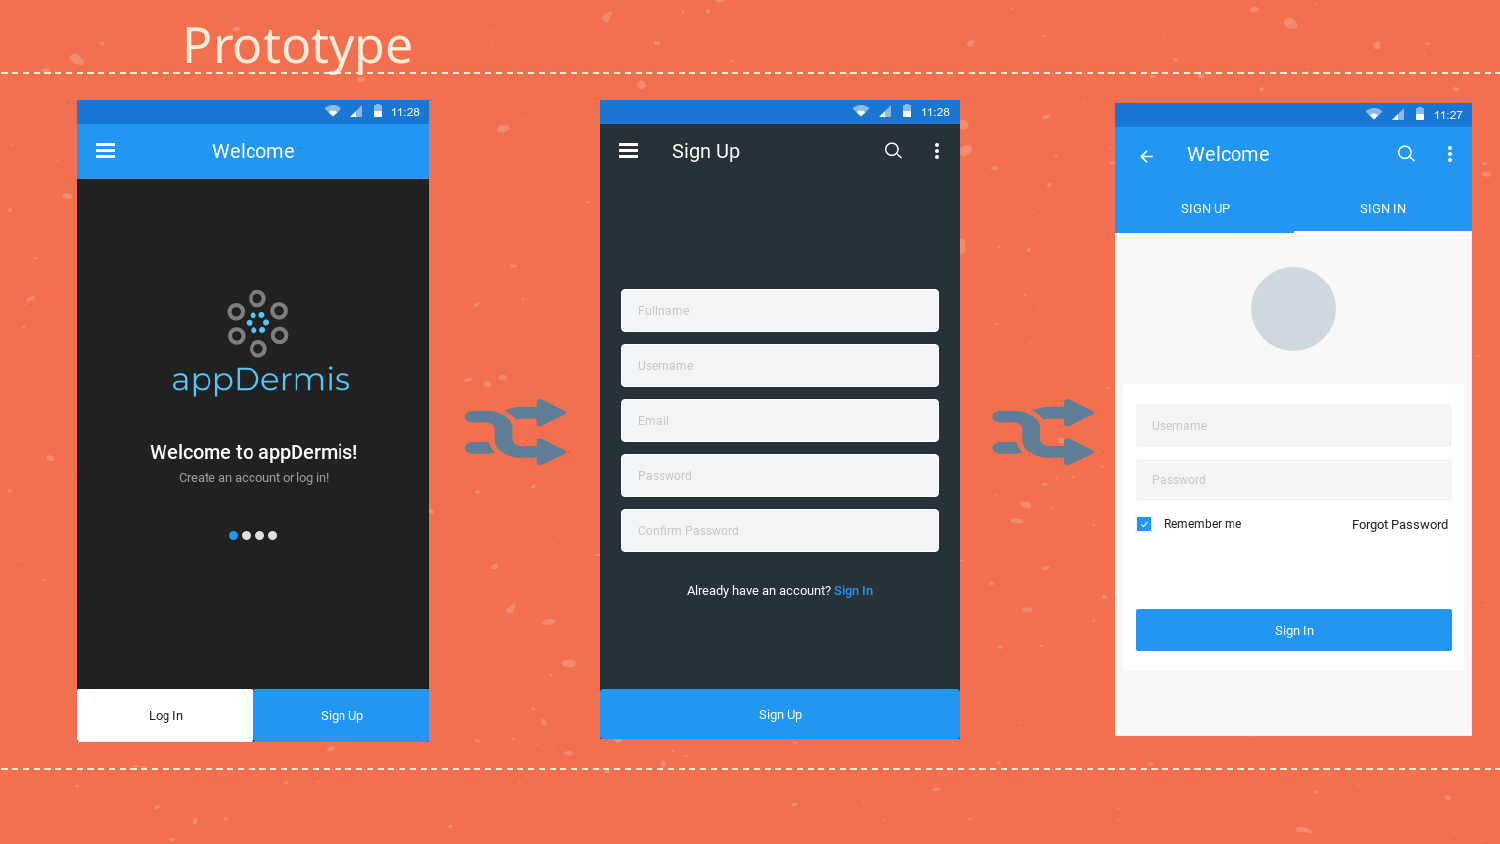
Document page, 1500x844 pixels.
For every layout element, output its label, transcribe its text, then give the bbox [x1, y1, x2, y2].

title Prototype [0, 0, 429, 113]
picture [599, 99, 960, 739]
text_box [992, 398, 1095, 466]
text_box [464, 398, 567, 466]
picture [1115, 103, 1472, 736]
picture [77, 99, 430, 742]
